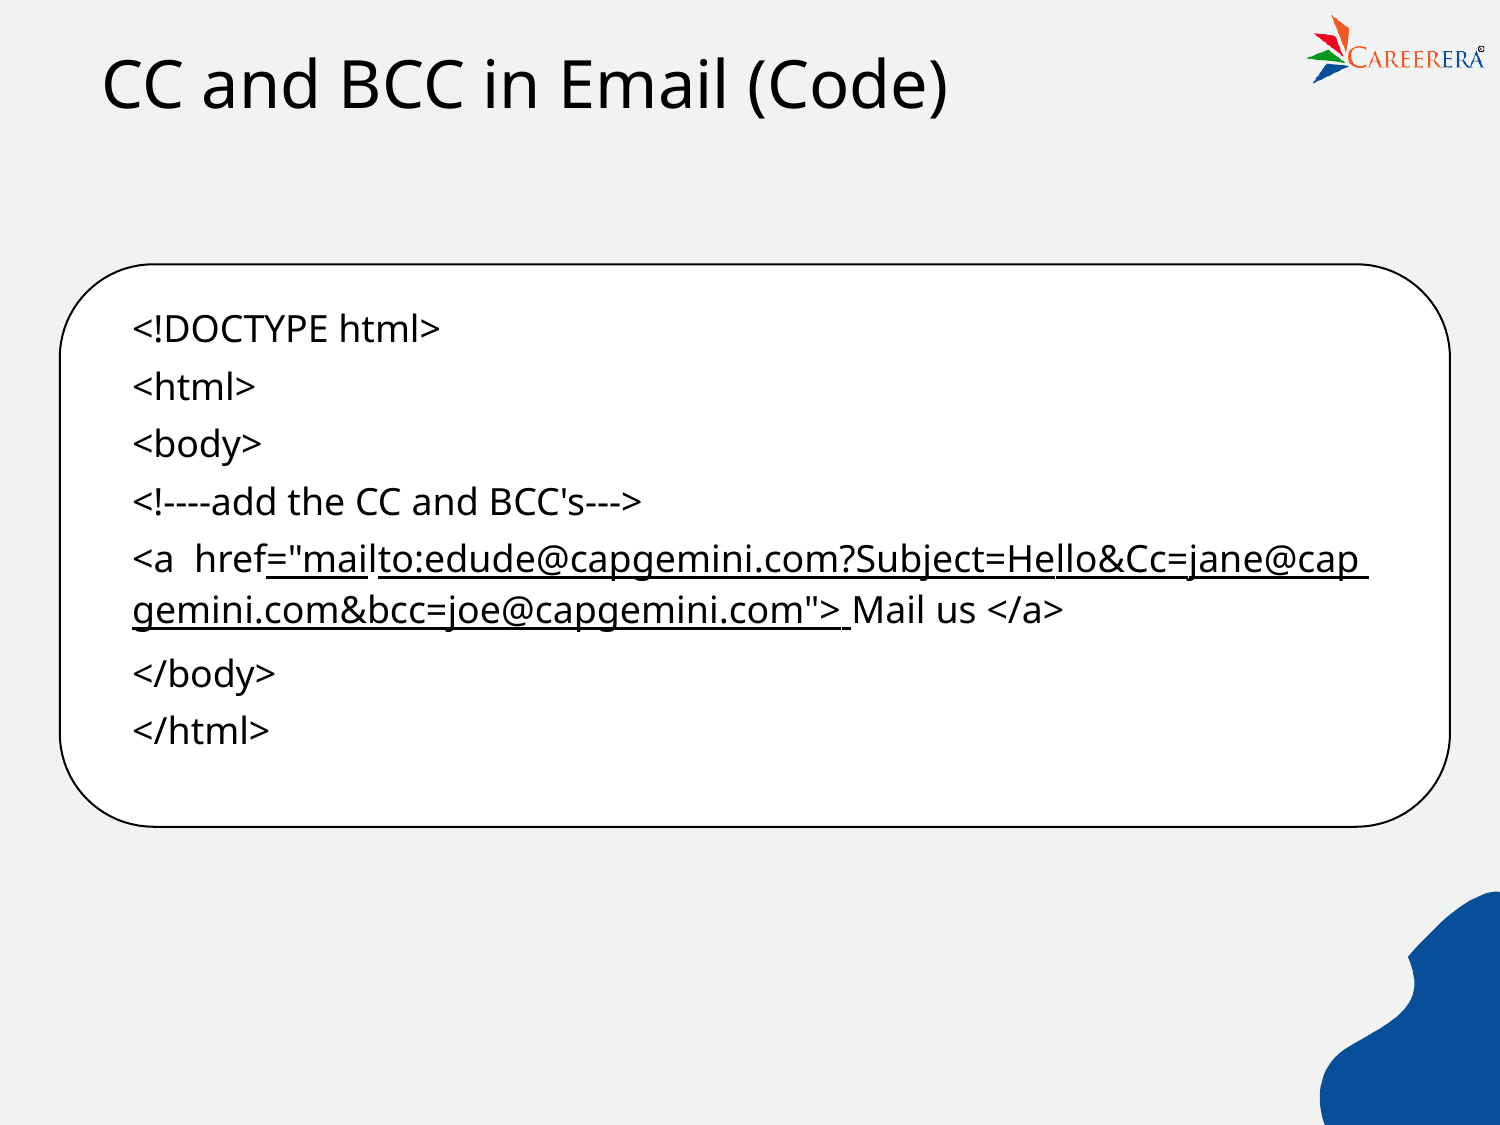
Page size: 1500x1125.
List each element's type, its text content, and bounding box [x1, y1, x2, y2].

title CC and BCC in Email (Code) [99, 40, 1052, 231]
picture [1304, 14, 1486, 84]
text_box [1319, 891, 1500, 1125]
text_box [58, 262, 1452, 828]
